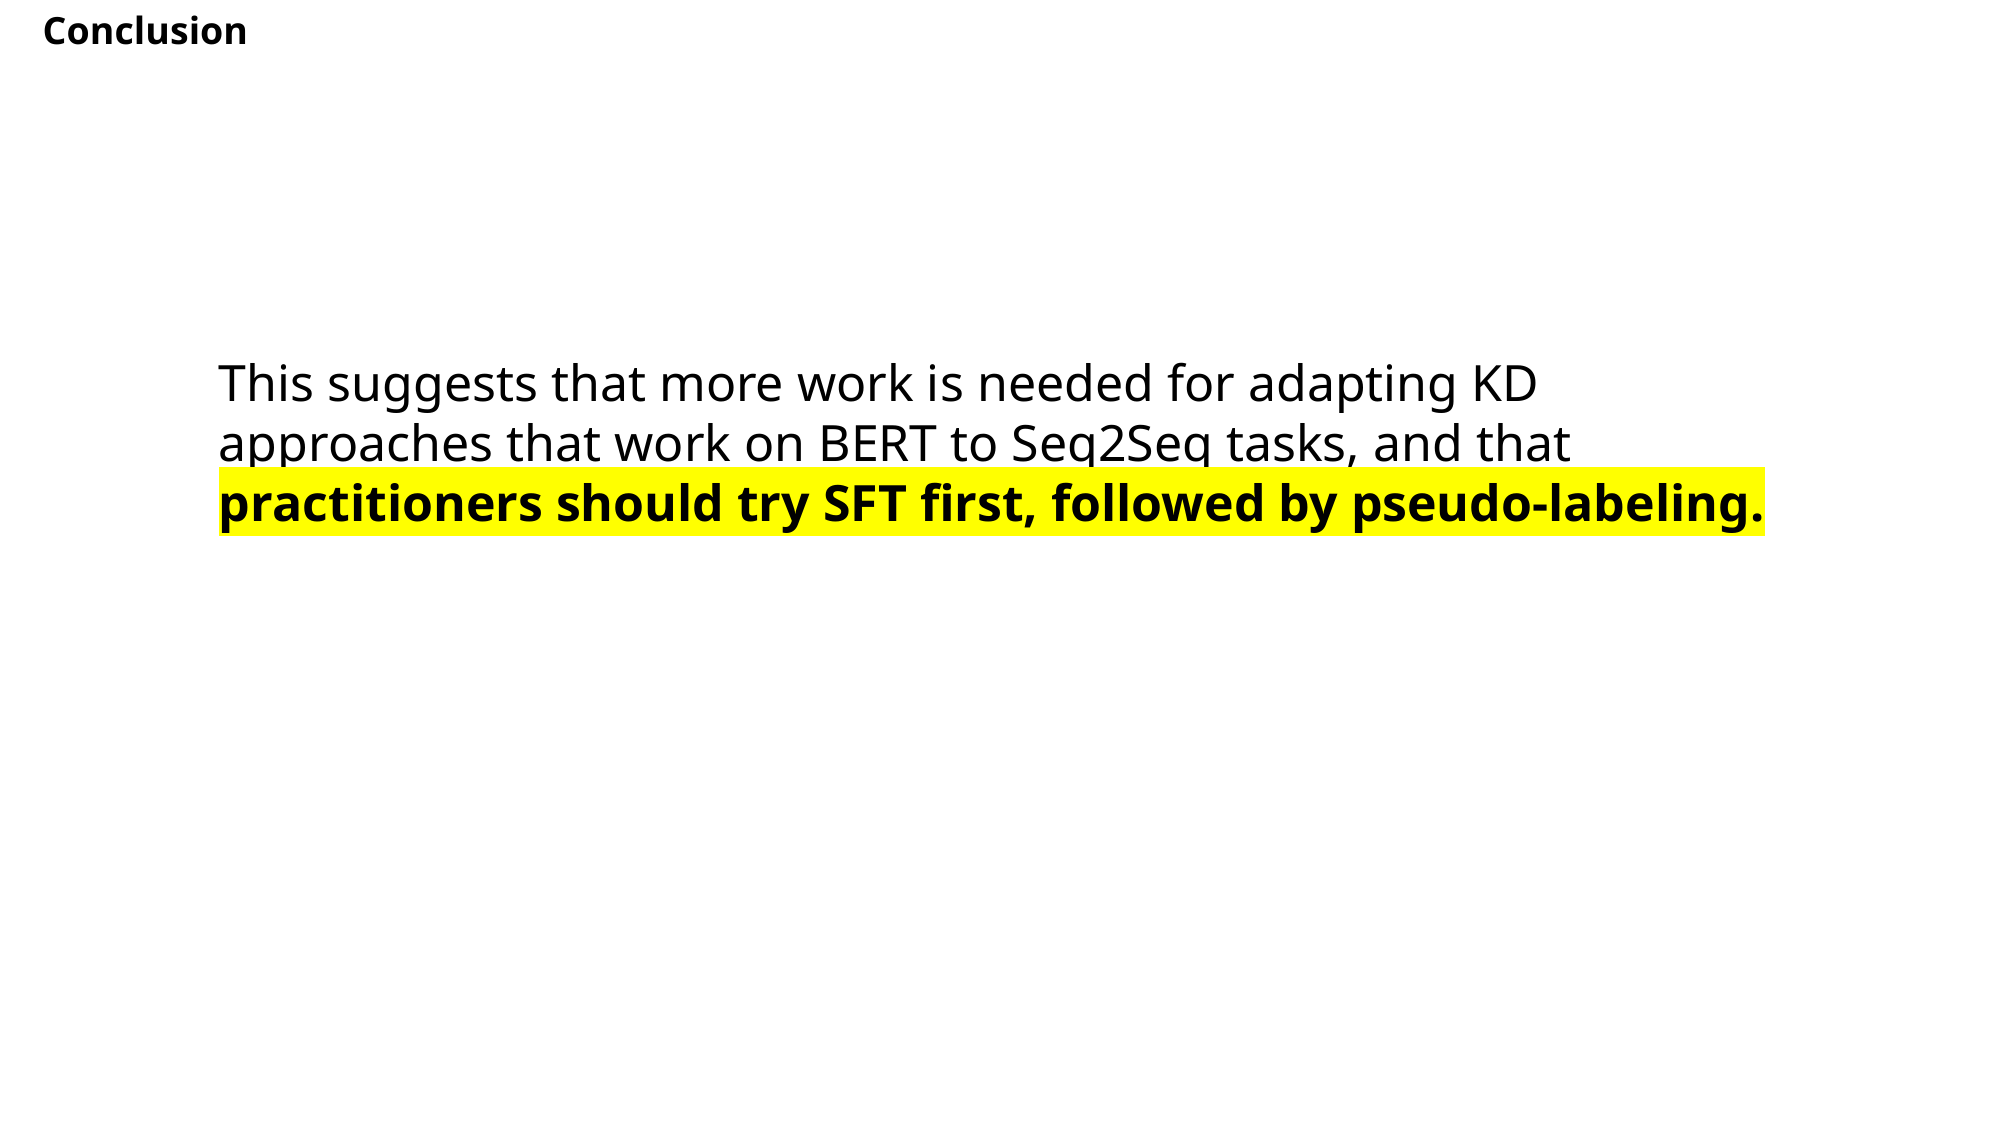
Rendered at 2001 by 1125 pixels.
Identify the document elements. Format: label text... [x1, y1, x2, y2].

text_box This suggests that more work is needed for adapting KD approaches that work on BERT to Seq2Seq tasks, and that practitioners should try SFT first, followed by pseudo-labeling. [204, 343, 1792, 539]
text_box Conclusion [27, 0, 616, 60]
